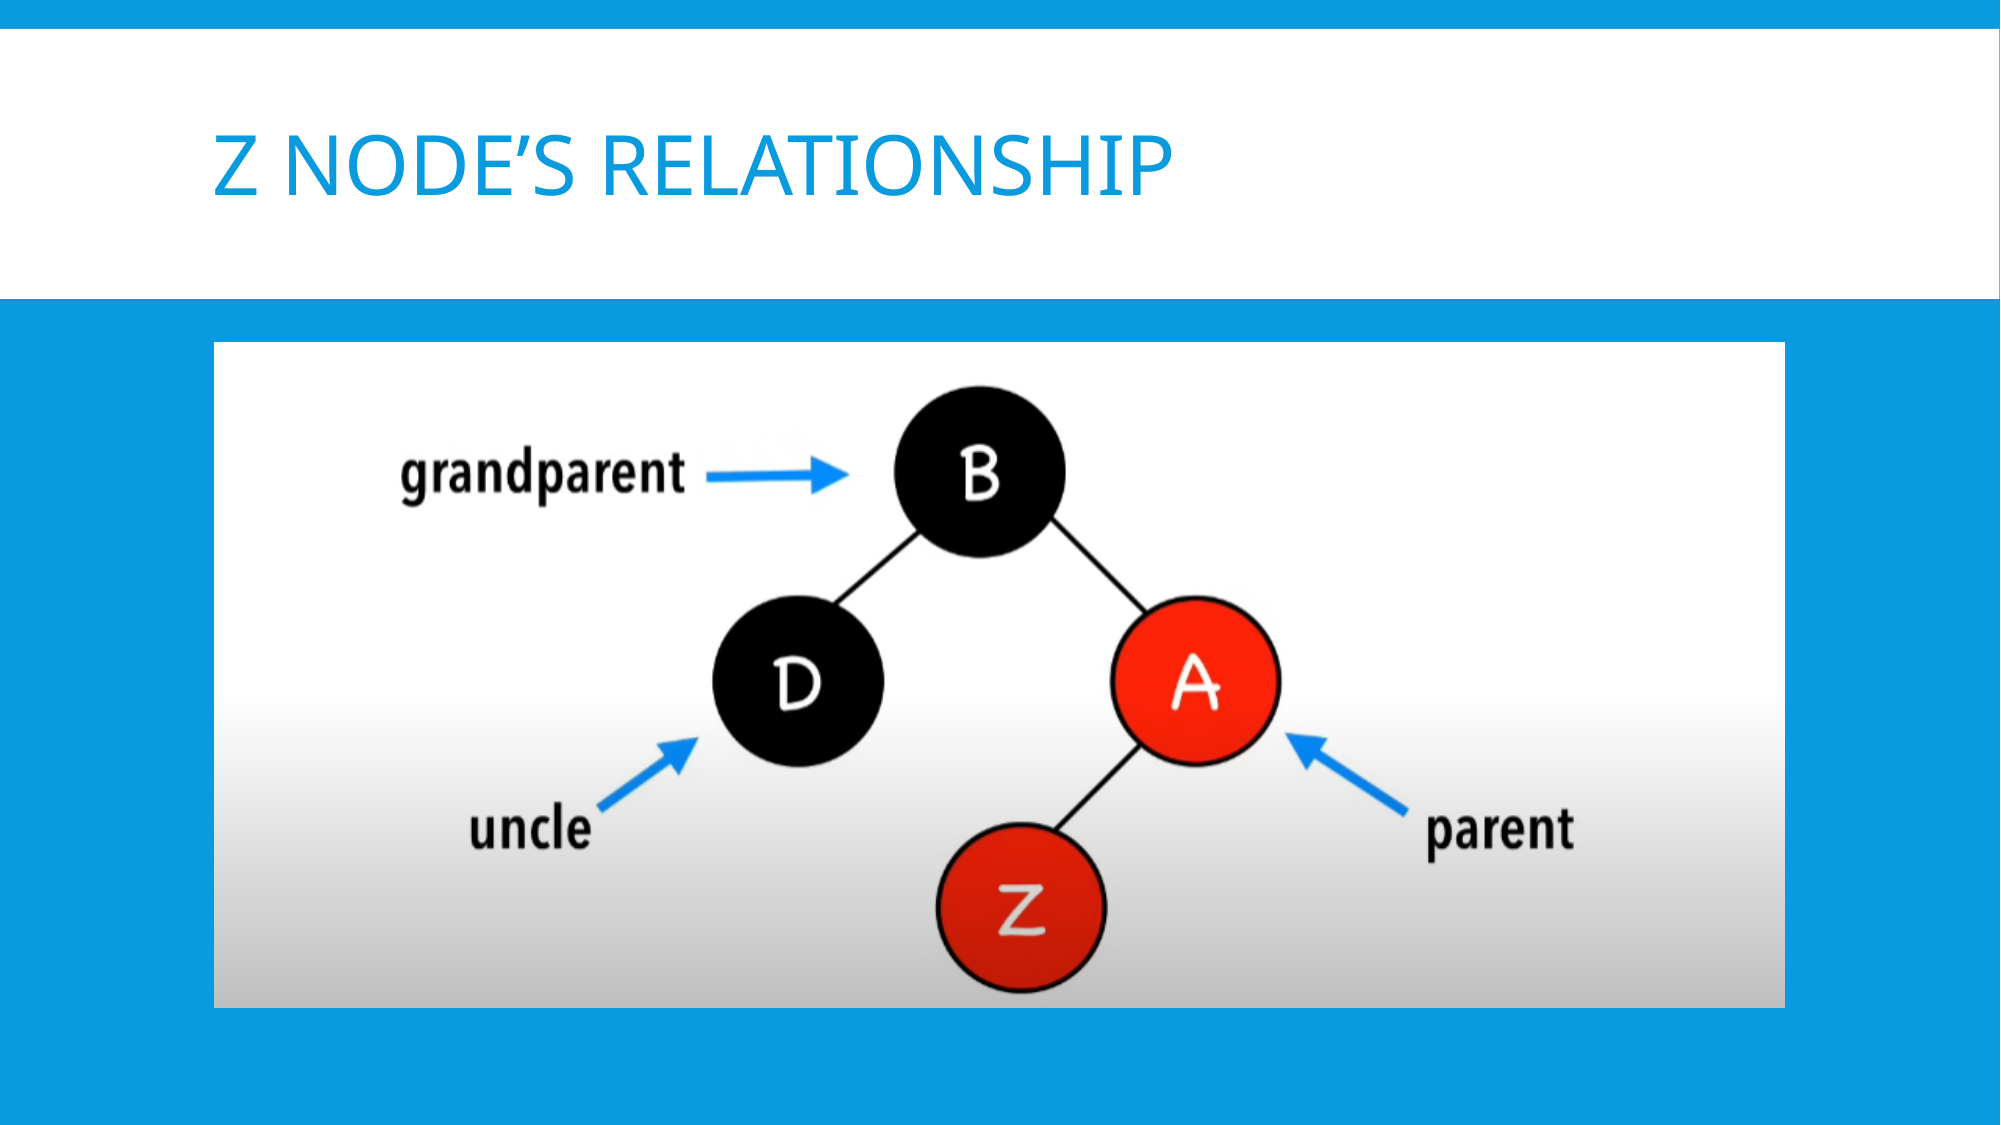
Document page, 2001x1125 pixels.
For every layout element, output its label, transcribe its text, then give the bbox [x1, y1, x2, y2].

picture [215, 343, 1784, 1007]
title Z NODE’S relationship [197, 46, 1803, 295]
